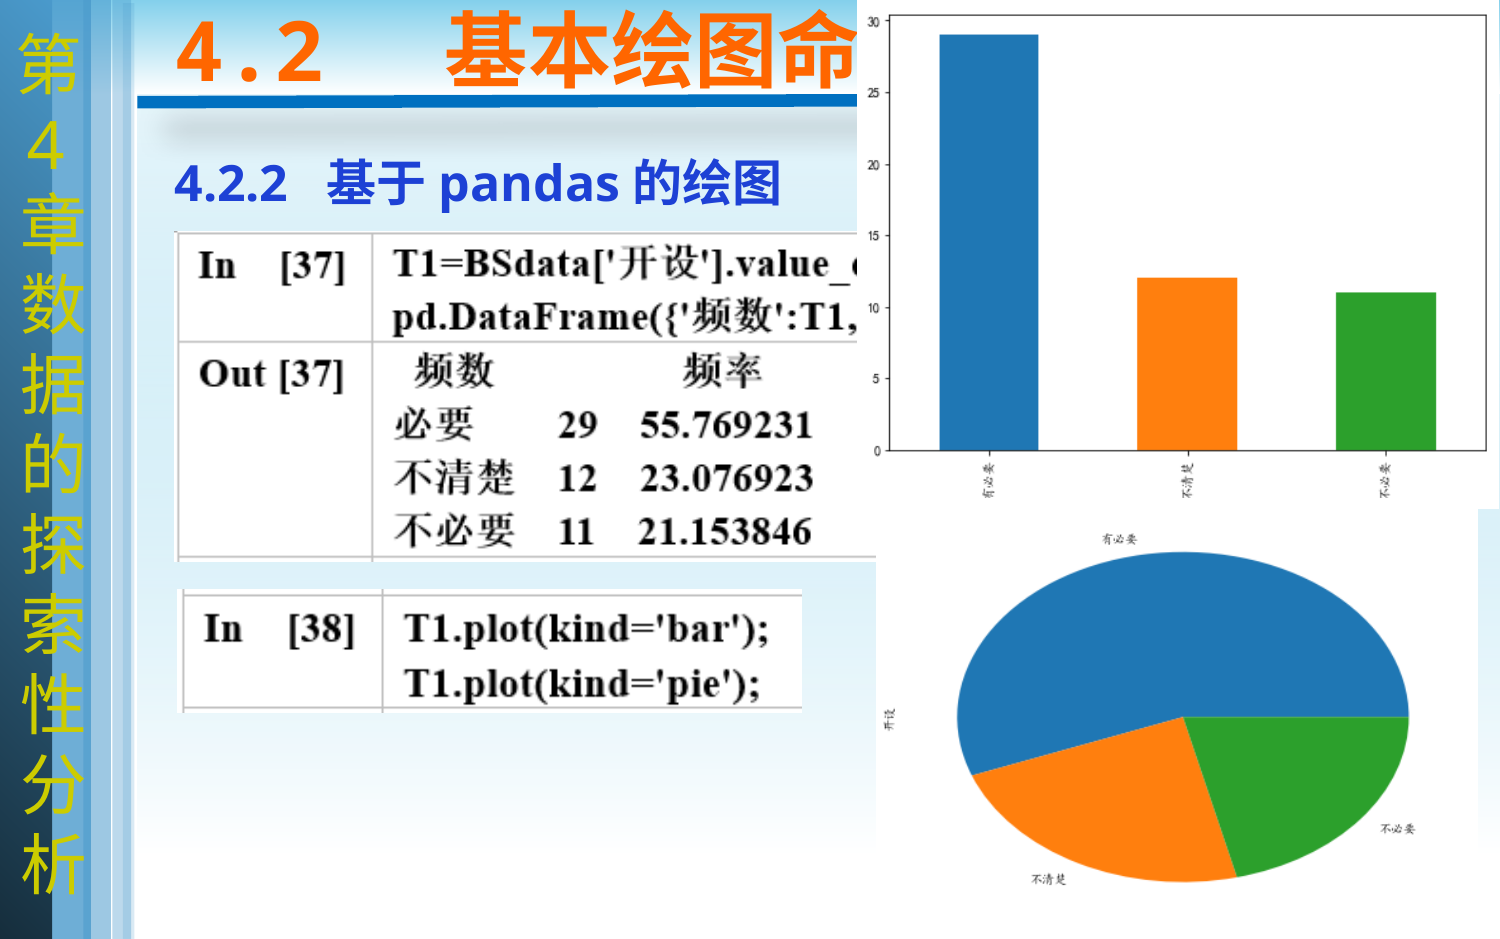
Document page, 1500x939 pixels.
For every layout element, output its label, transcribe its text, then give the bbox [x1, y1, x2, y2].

text_box 第4章 数据的探索性分析 [1, 15, 107, 911]
text_box 4.2.2 基于pandas的绘图 [159, 144, 818, 219]
picture [177, 588, 802, 713]
picture [174, 0, 1500, 937]
title 4.2 基本绘图命令 [159, 14, 856, 81]
